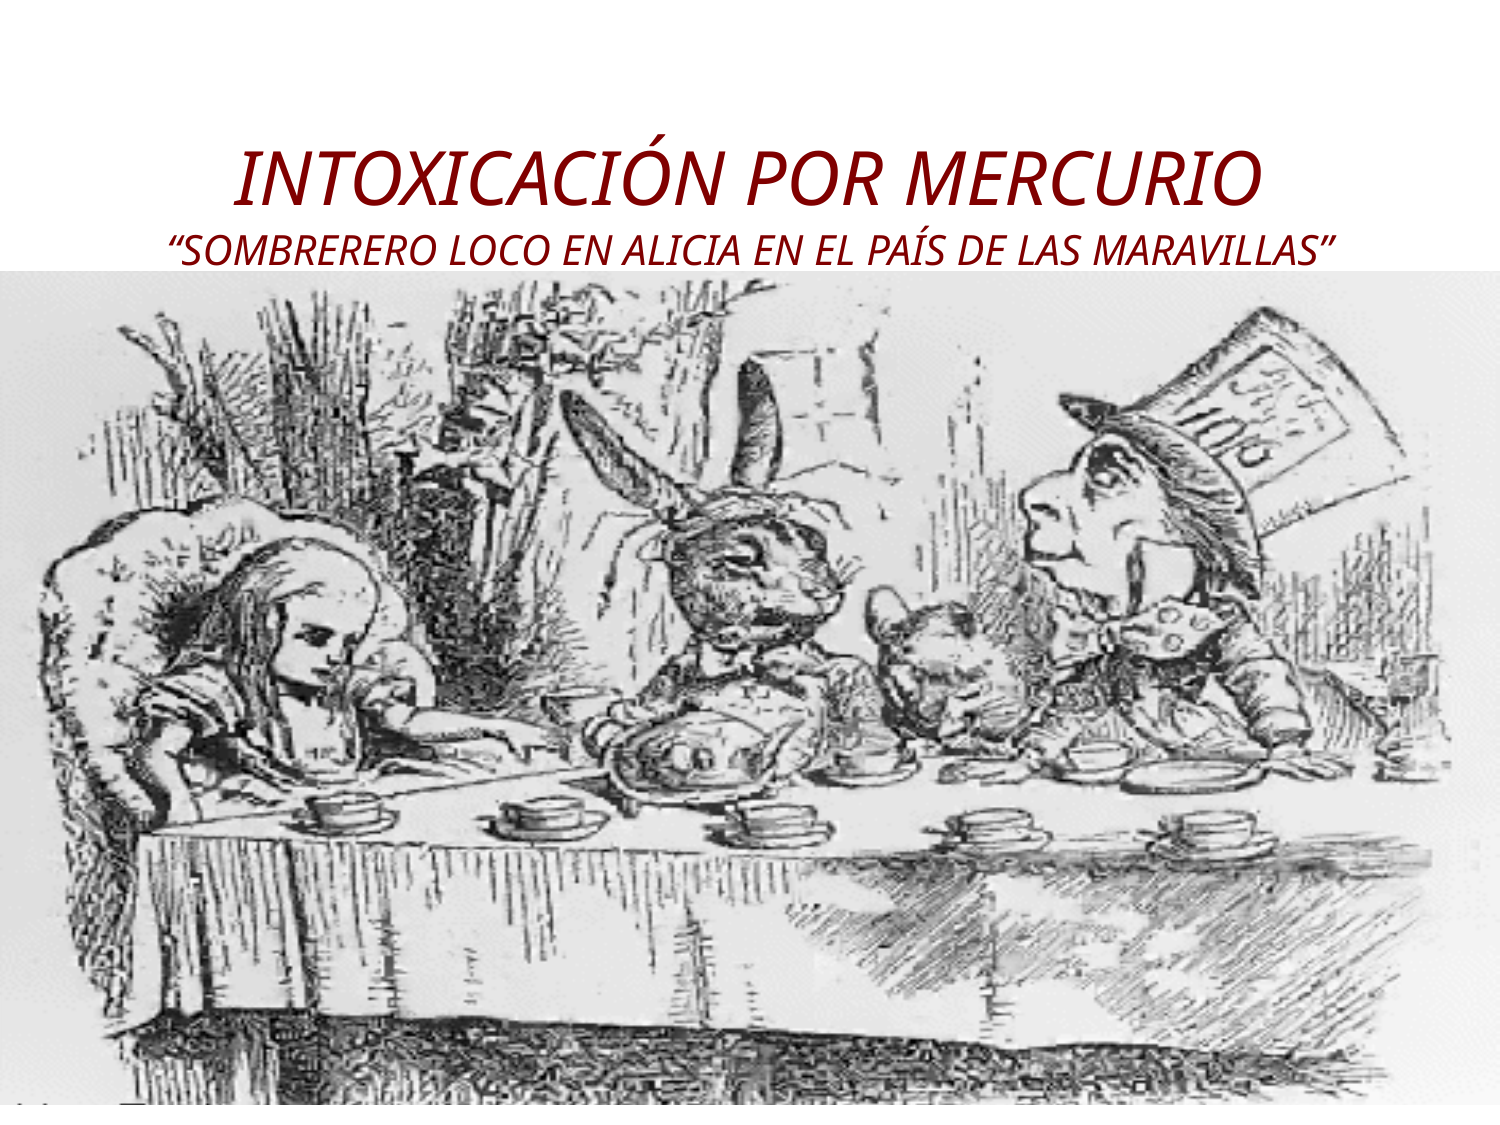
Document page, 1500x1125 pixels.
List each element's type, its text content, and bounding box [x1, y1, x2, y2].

title INTOXICACIÓN POR MERCURIO “SOMBRERERO LOCO EN ALICIA EN EL PAÍS DE LAS MARAVILLAS” [112, 99, 1388, 269]
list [0, 271, 1500, 1105]
